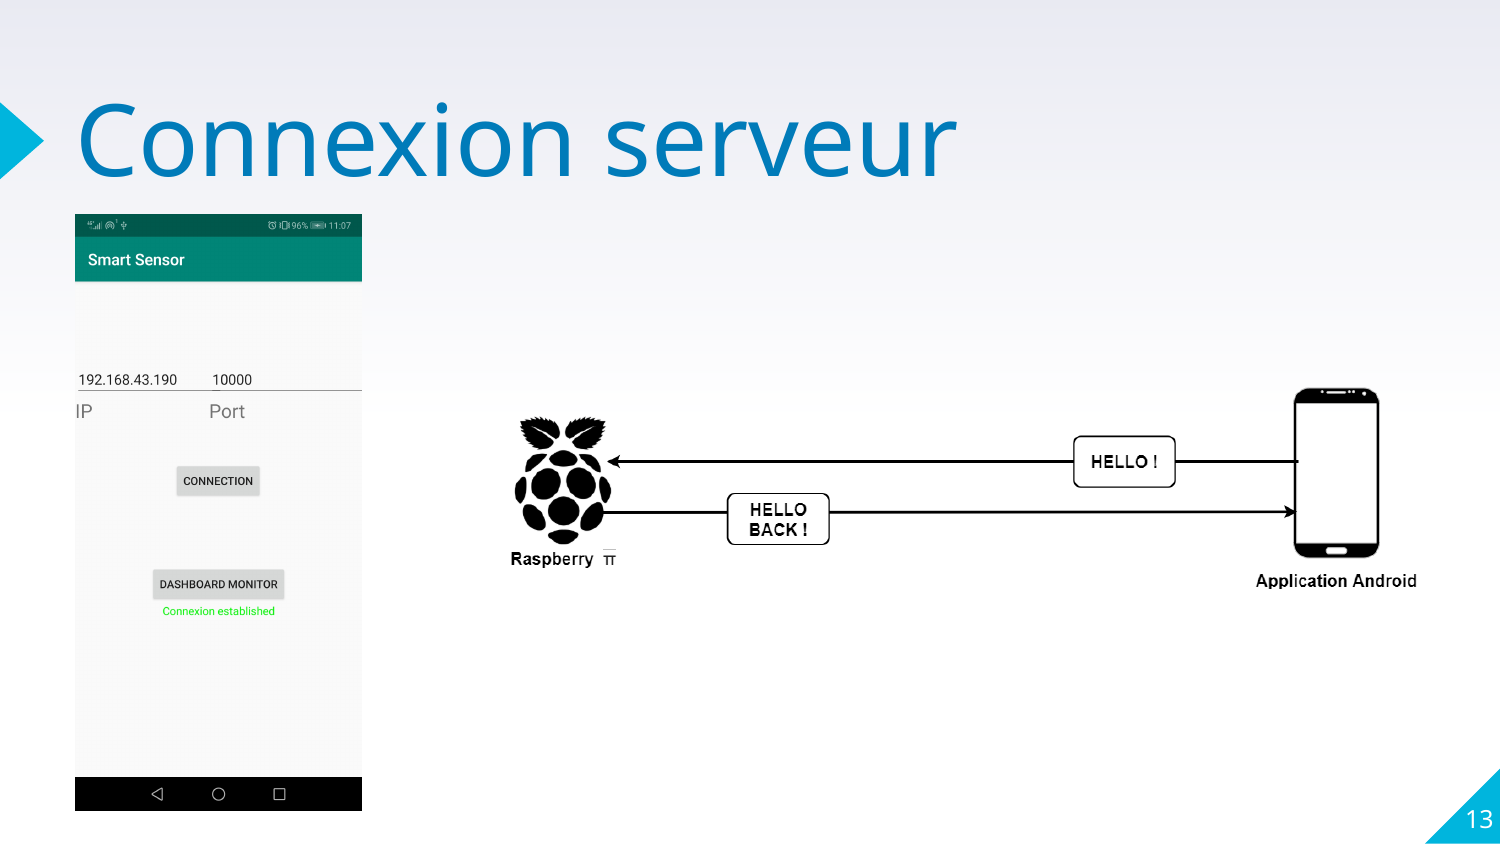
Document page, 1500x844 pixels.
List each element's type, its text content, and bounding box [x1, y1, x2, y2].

title Connexion serveur [75, 99, 1001, 277]
slide_number 13 [1418, 760, 1494, 838]
picture [499, 387, 1426, 589]
picture [74, 214, 363, 811]
